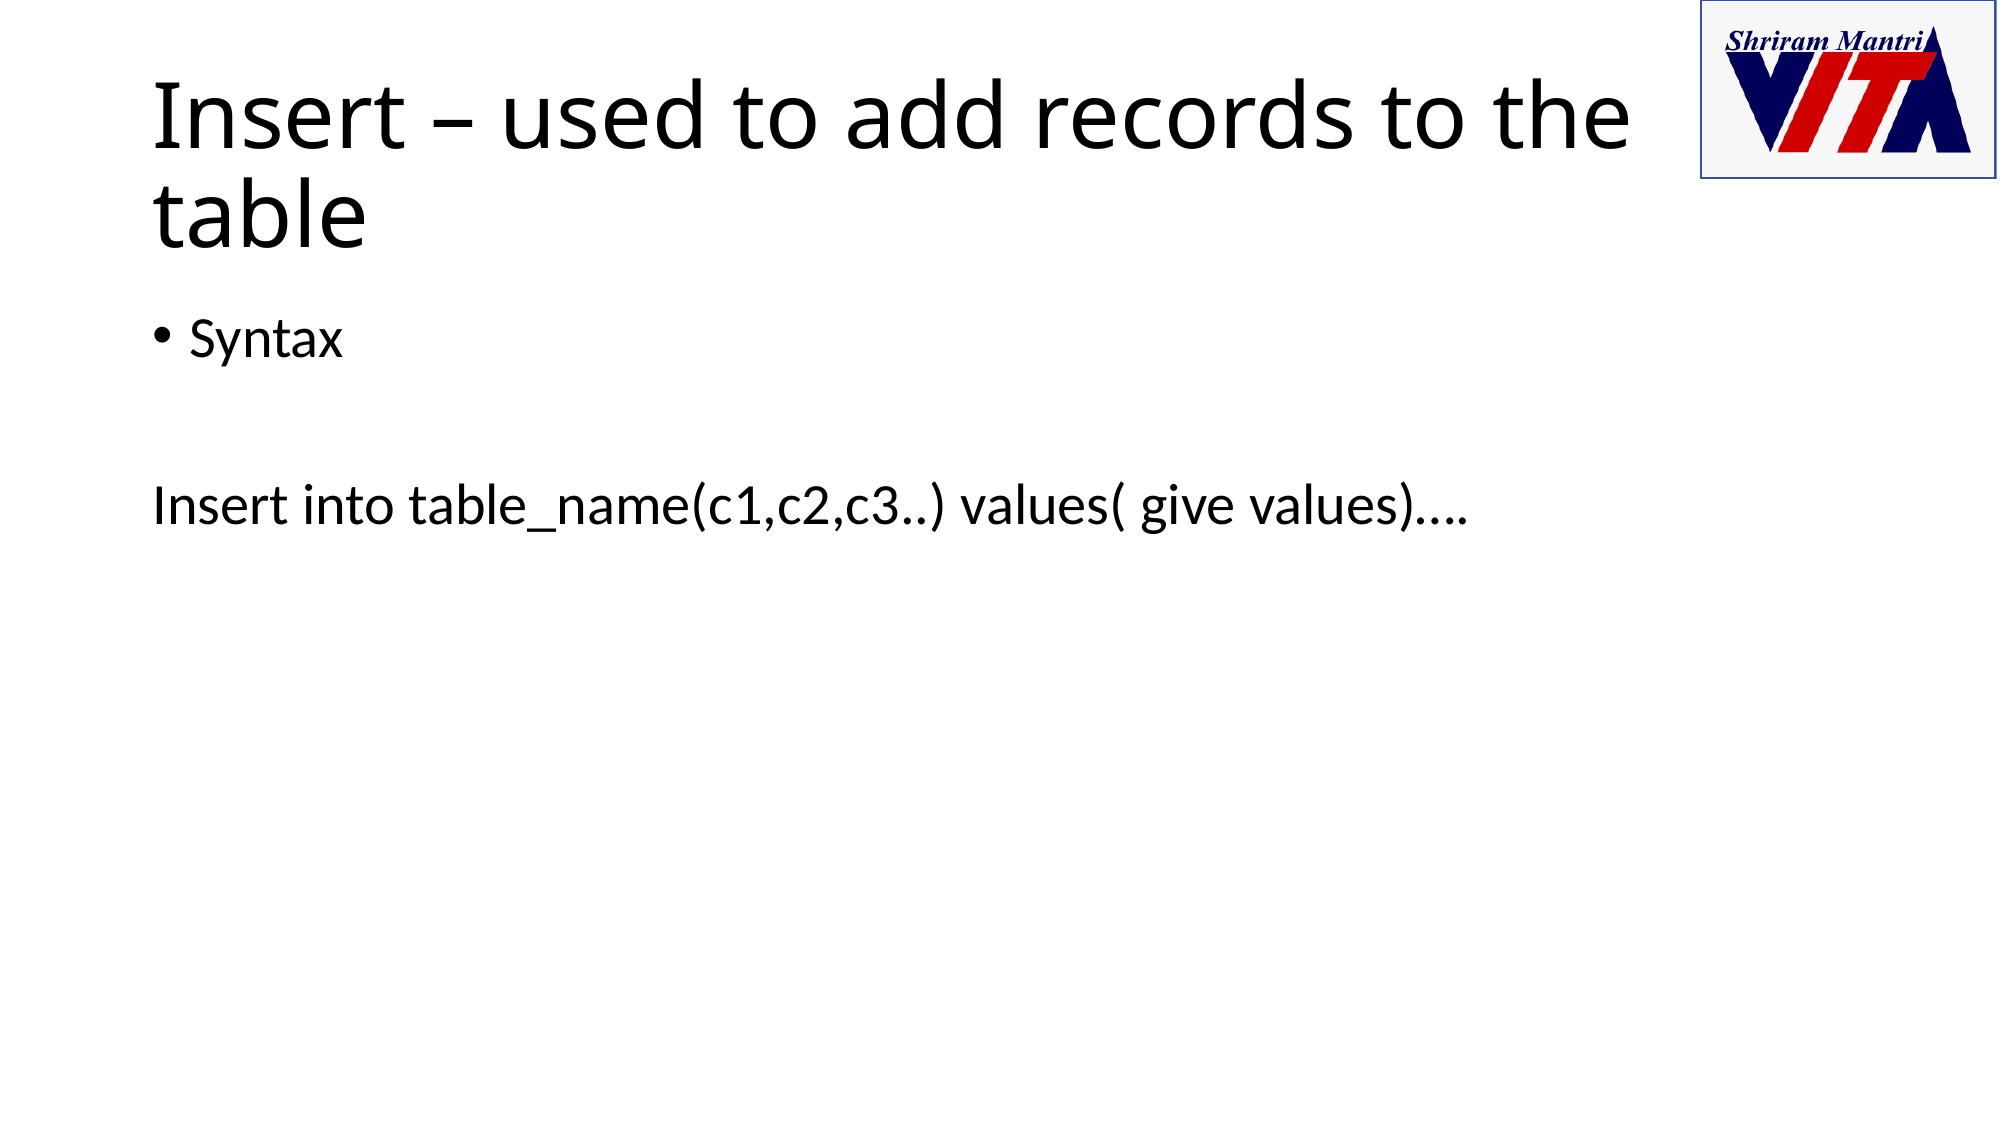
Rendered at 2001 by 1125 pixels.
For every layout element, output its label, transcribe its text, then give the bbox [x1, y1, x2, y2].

list Syntax Insert into table_name(c1,c2,c3..) values( give values)…. [137, 299, 1863, 1014]
picture [1702, 1, 1994, 177]
title Insert – used to add records to the table [137, 59, 1863, 278]
